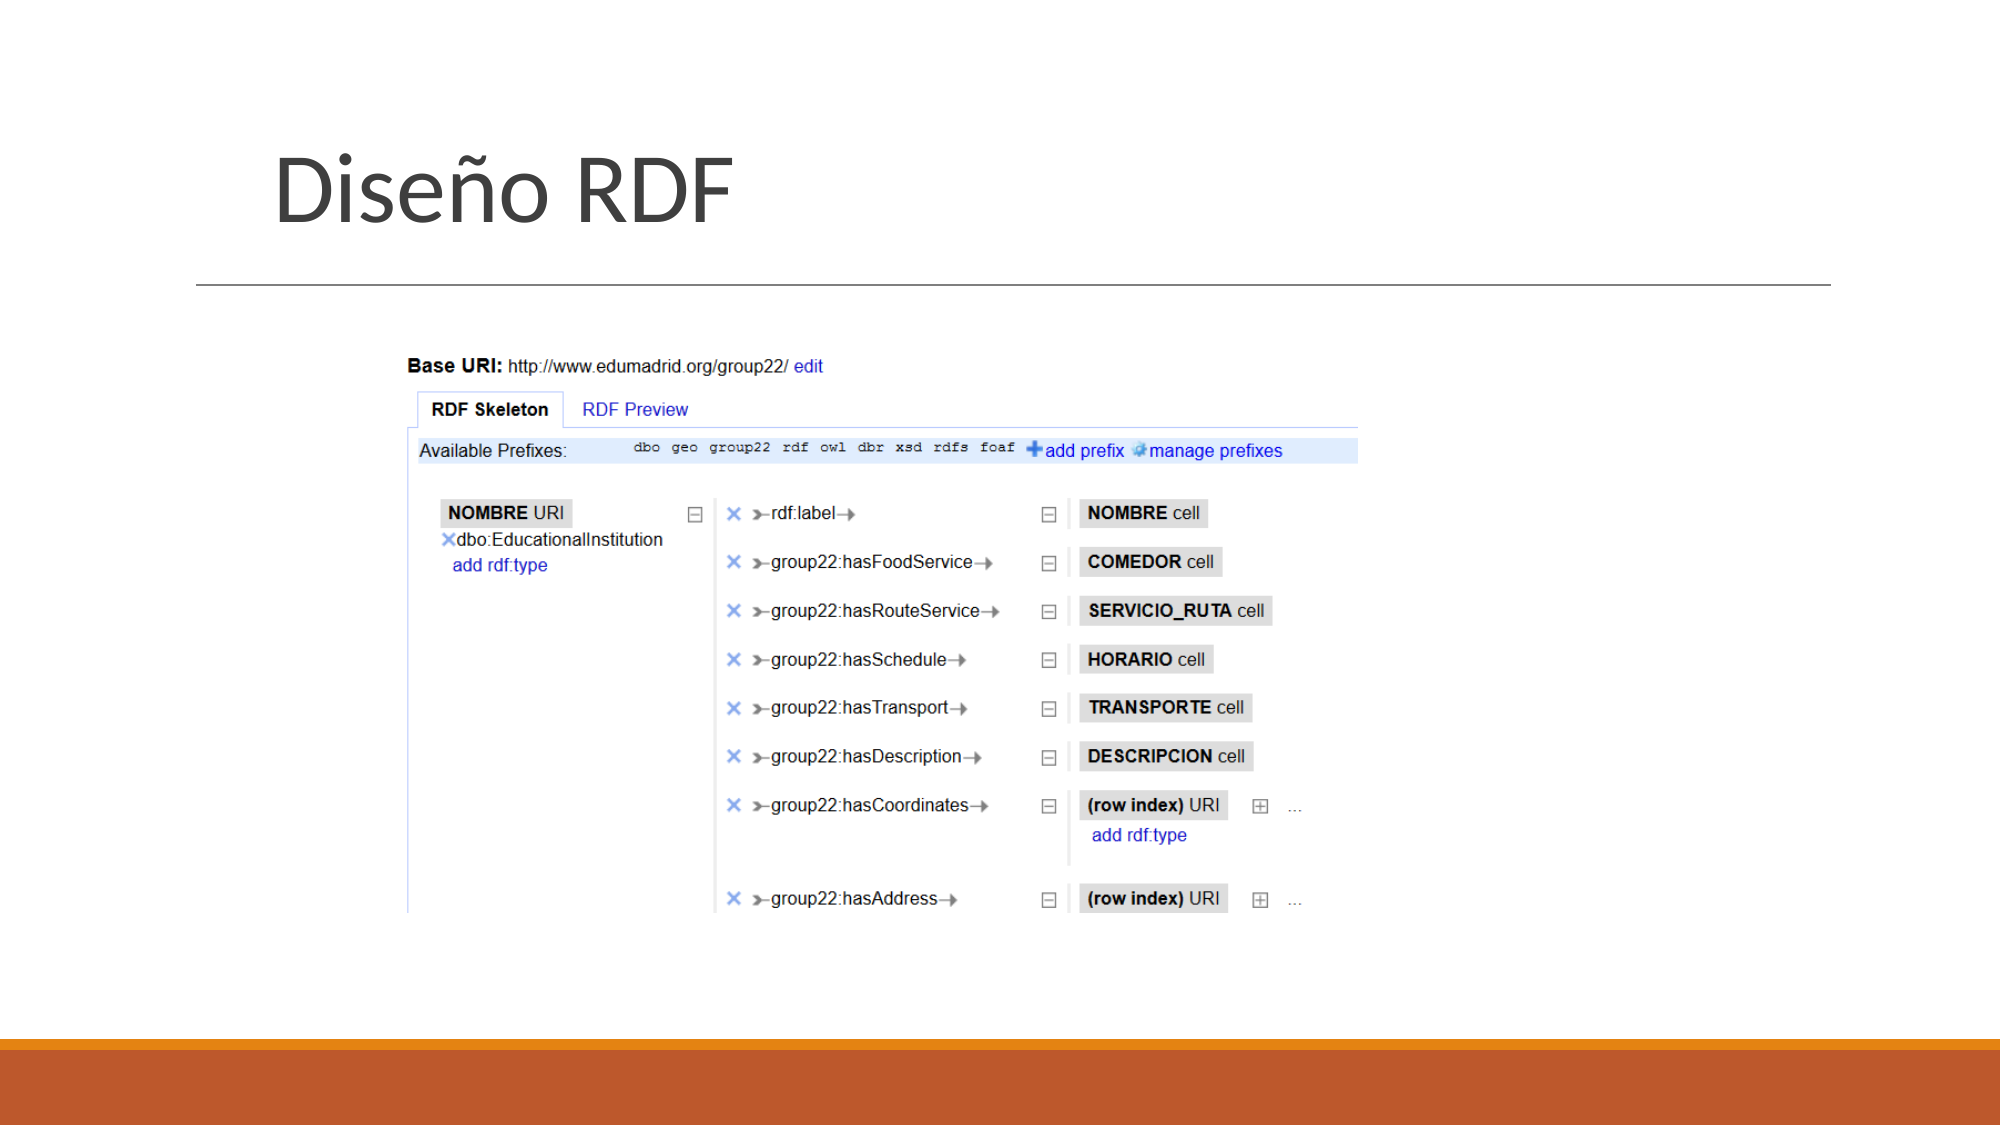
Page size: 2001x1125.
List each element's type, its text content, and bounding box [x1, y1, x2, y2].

title Diseño RDF [258, 67, 876, 258]
picture [393, 302, 1359, 913]
